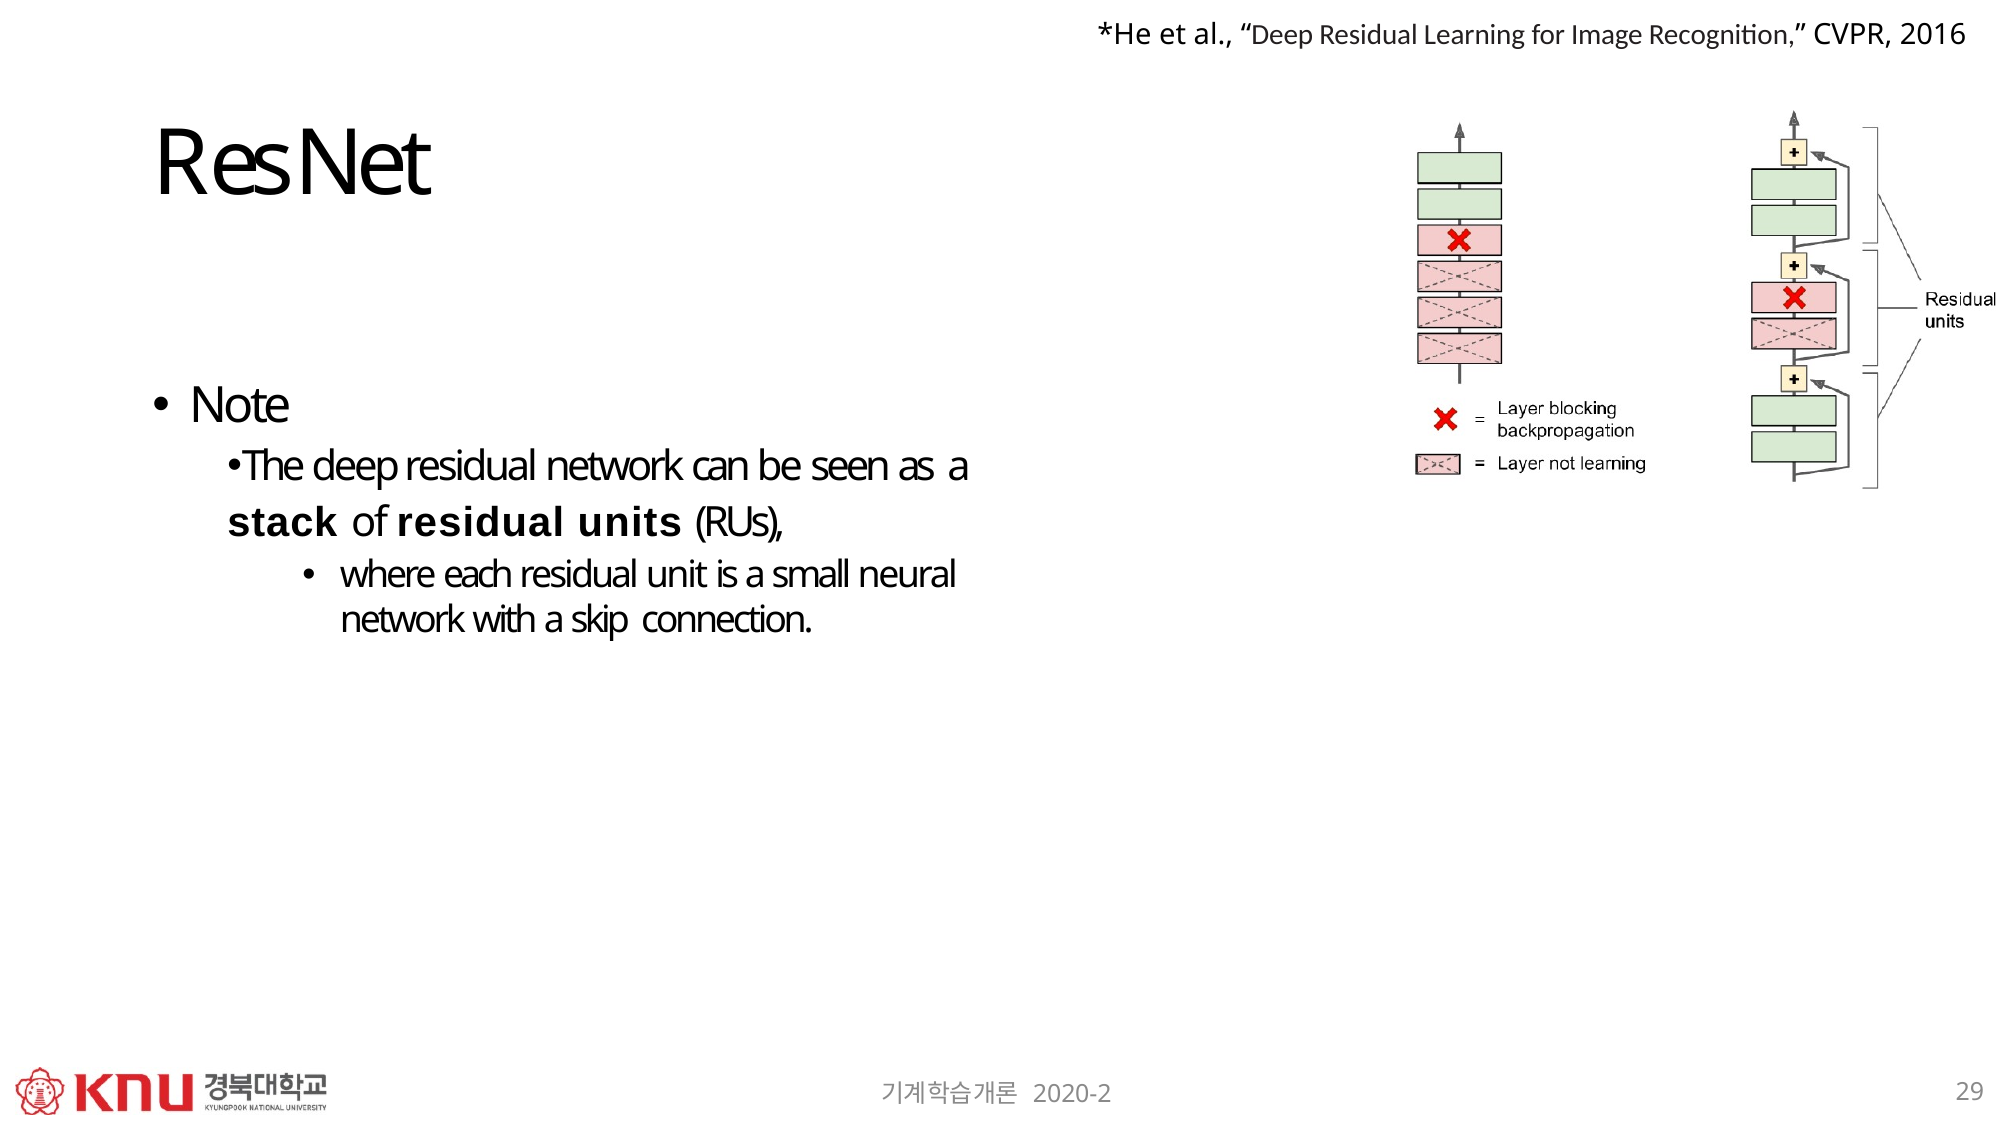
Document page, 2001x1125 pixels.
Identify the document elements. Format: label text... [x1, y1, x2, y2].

slide_number 29 [1949, 1071, 1990, 1125]
text_box Note The deep residual network can be seen as a stack of residual units (RUs), where each residual unit is a small neural network with a skip connection. [150, 364, 1637, 641]
text_box [1415, 110, 1996, 489]
picture [15, 1067, 327, 1115]
footer 기계학습개론 2020-2 [878, 1073, 1121, 1125]
title ResNet [150, 100, 462, 291]
text_box *He et al., “Deep Residual Learning for Image Recognition,” CVPR, 2016 [1095, 13, 1977, 51]
